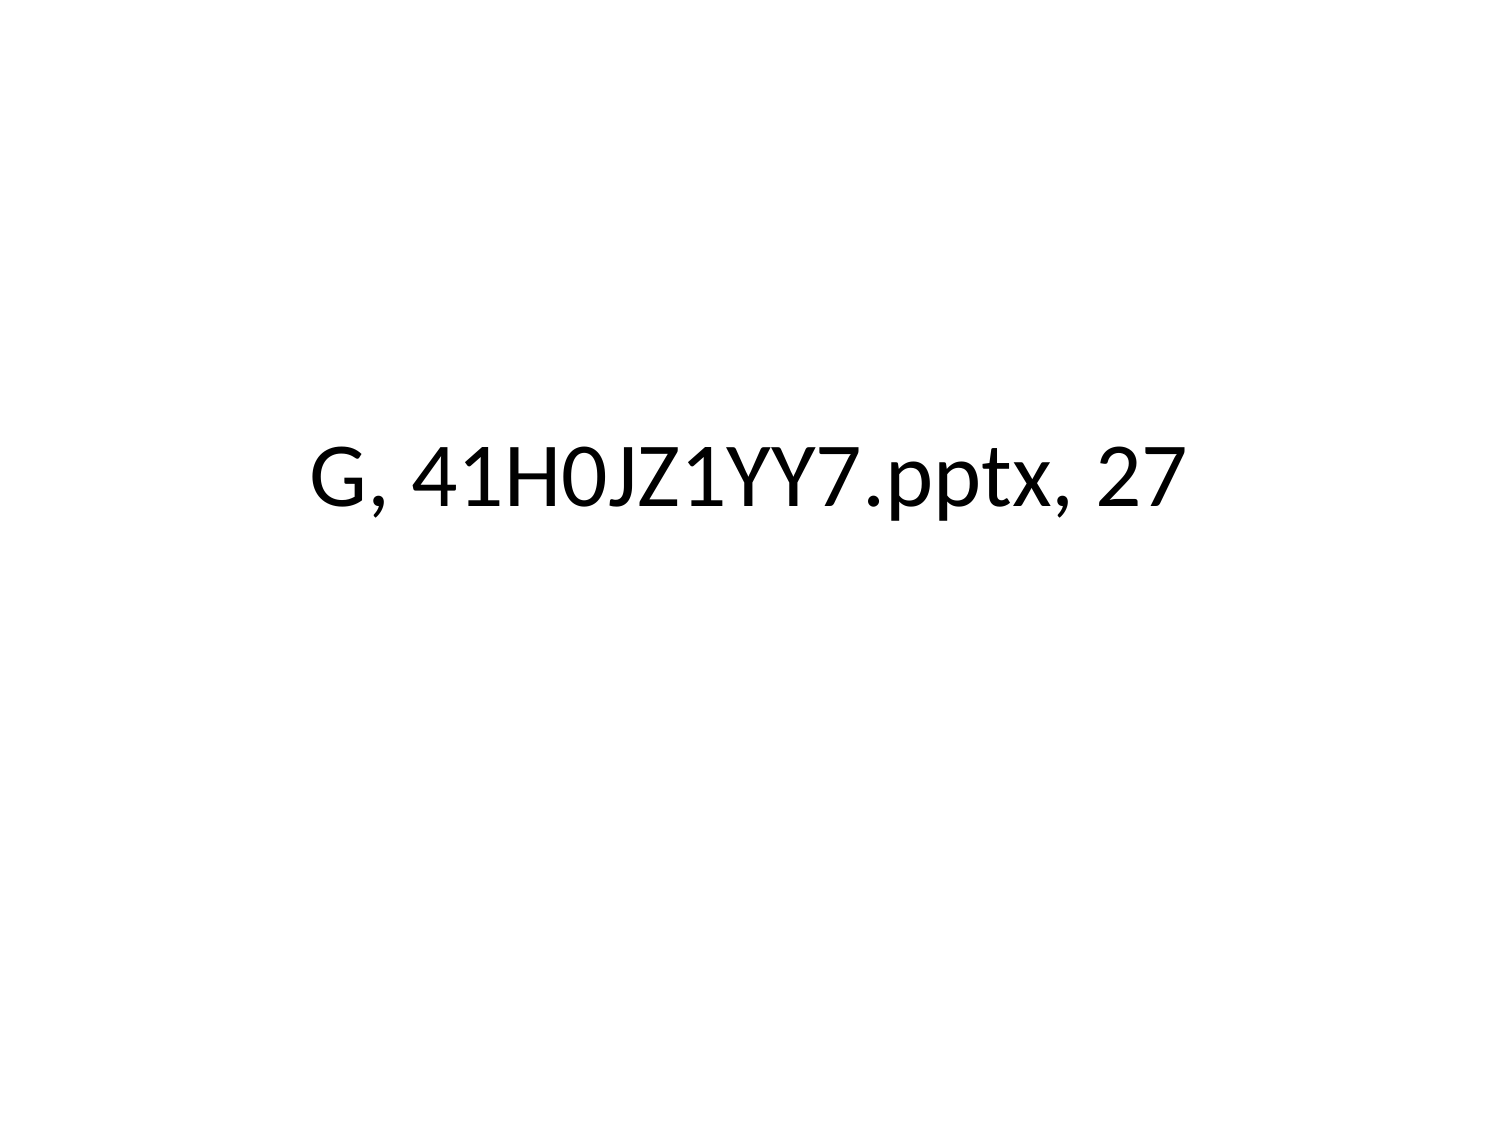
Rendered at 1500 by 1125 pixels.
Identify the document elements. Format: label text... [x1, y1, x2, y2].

title G, 41H0JZ1YY7.pptx, 27 [112, 349, 1388, 591]
